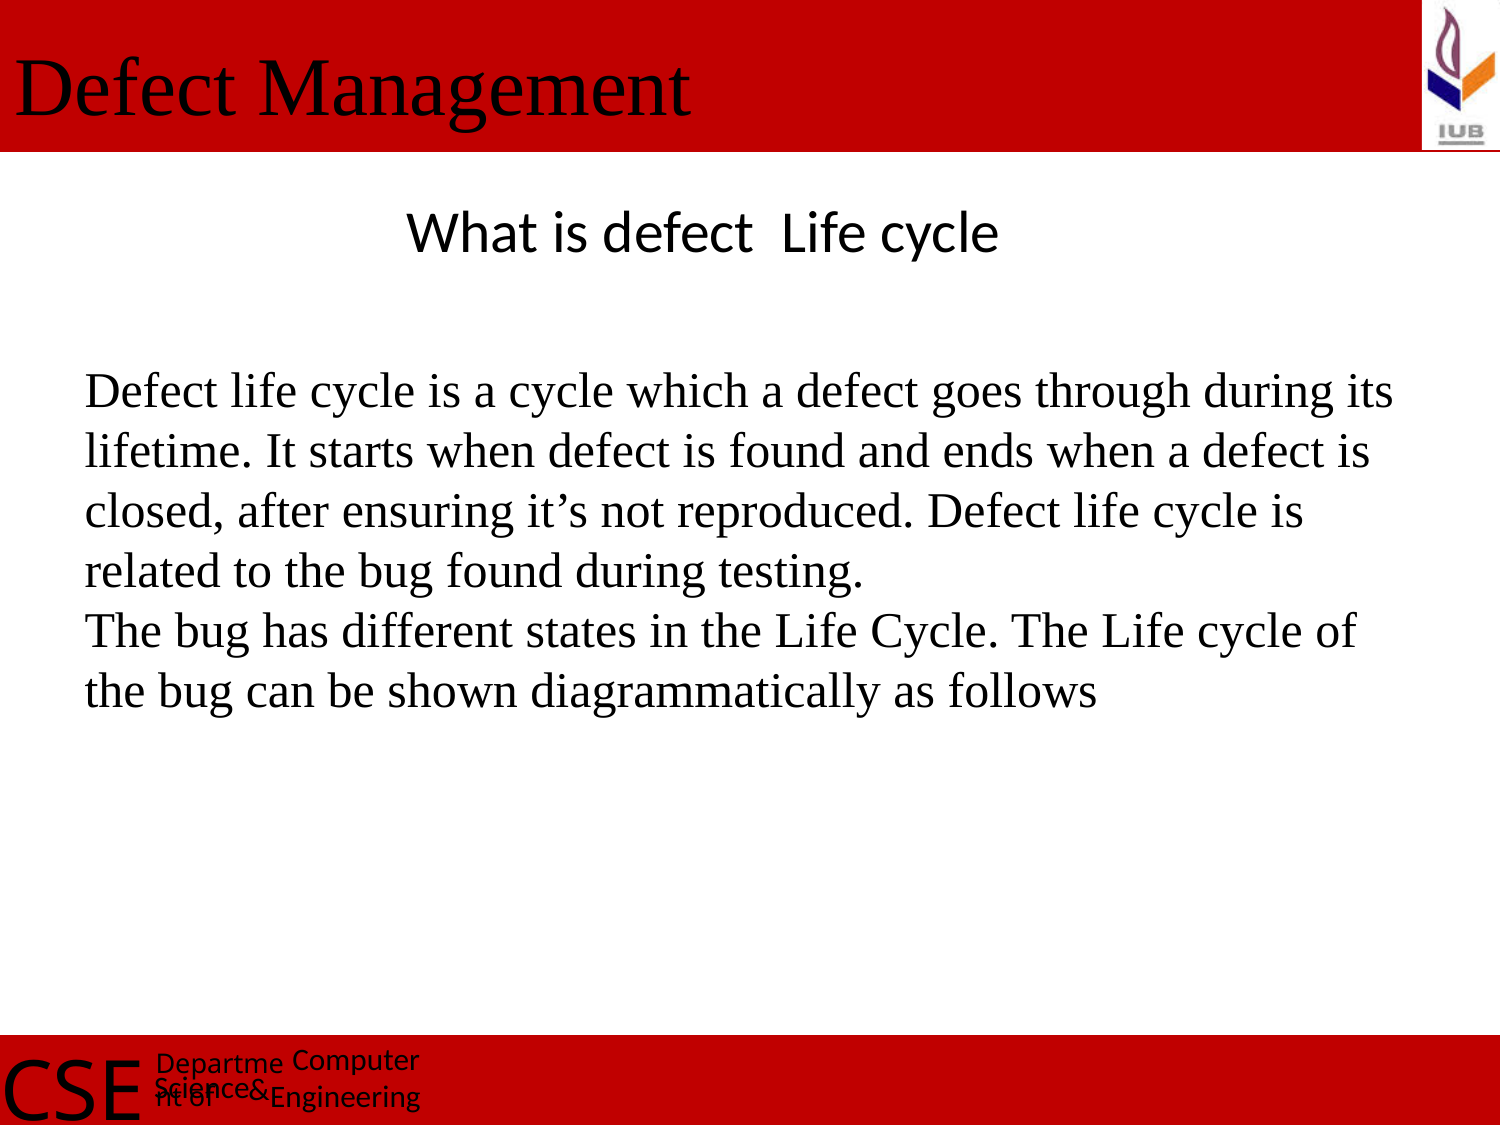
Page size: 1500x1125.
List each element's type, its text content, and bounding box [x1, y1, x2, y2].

list [62, 350, 1450, 939]
text_box Defect life cycle is a cycle which a defect goes through during its lifetime. It starts when defect is found and ends when a defect is closed, after ensuring it’s not reproduced. Defect life cycle is related to the bug found during testing. The bug has different states in the Life Cycle. The Life cycle of the bug can be shown diagrammatically as follows [69, 349, 1429, 725]
picture [1421, 0, 1500, 150]
title What is defect Life cycle [235, 184, 1200, 273]
text_box Defect Management [0, 23, 1462, 142]
